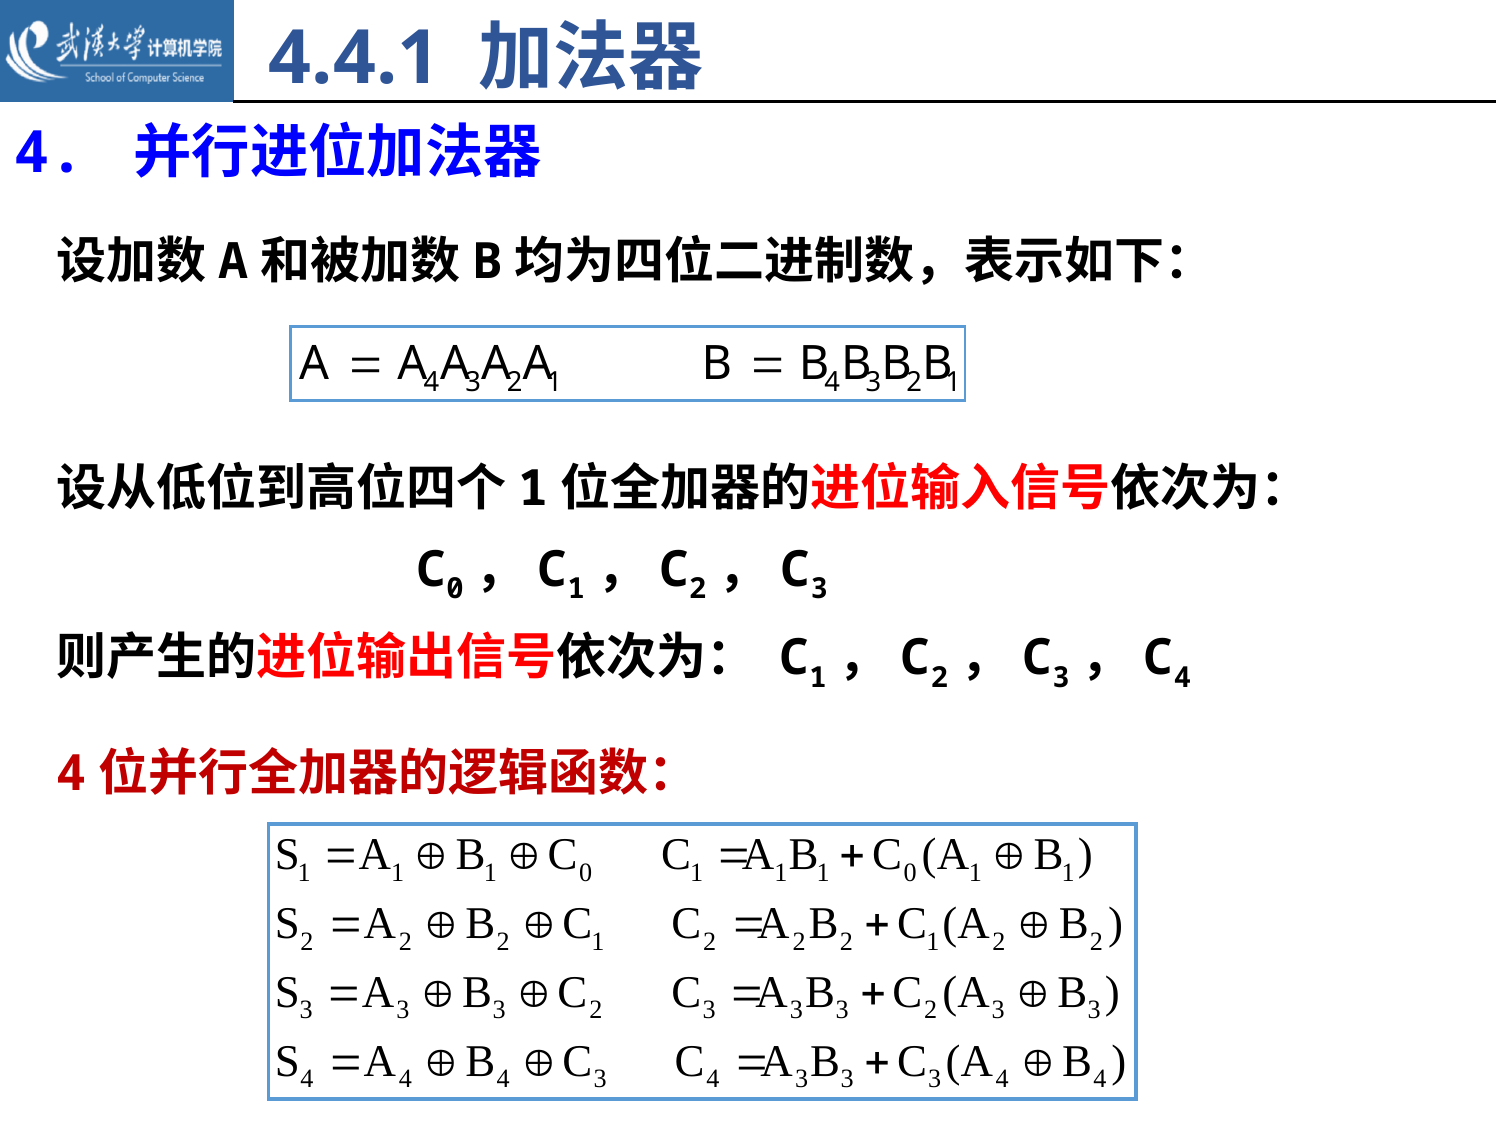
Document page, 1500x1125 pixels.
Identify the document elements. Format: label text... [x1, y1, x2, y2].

text_box 4位并行全加器的逻辑函数： [41, 733, 772, 808]
text_box 设加数A和被加数B均为四位二进制数，表示如下： [41, 221, 1314, 296]
text_box 设从低位到高位四个1位全加器的进位输入信号依次为： C0，C1，C2，C3 则产生的进位输出信号依次为： C1，C2，C3，C4 [41, 430, 1309, 701]
text_box 4. 并行进位加法器 [0, 106, 628, 192]
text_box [270, 825, 1135, 1098]
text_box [291, 327, 964, 400]
text_box 4.4.1 加法器 [254, 0, 1022, 100]
picture [0, 0, 234, 102]
